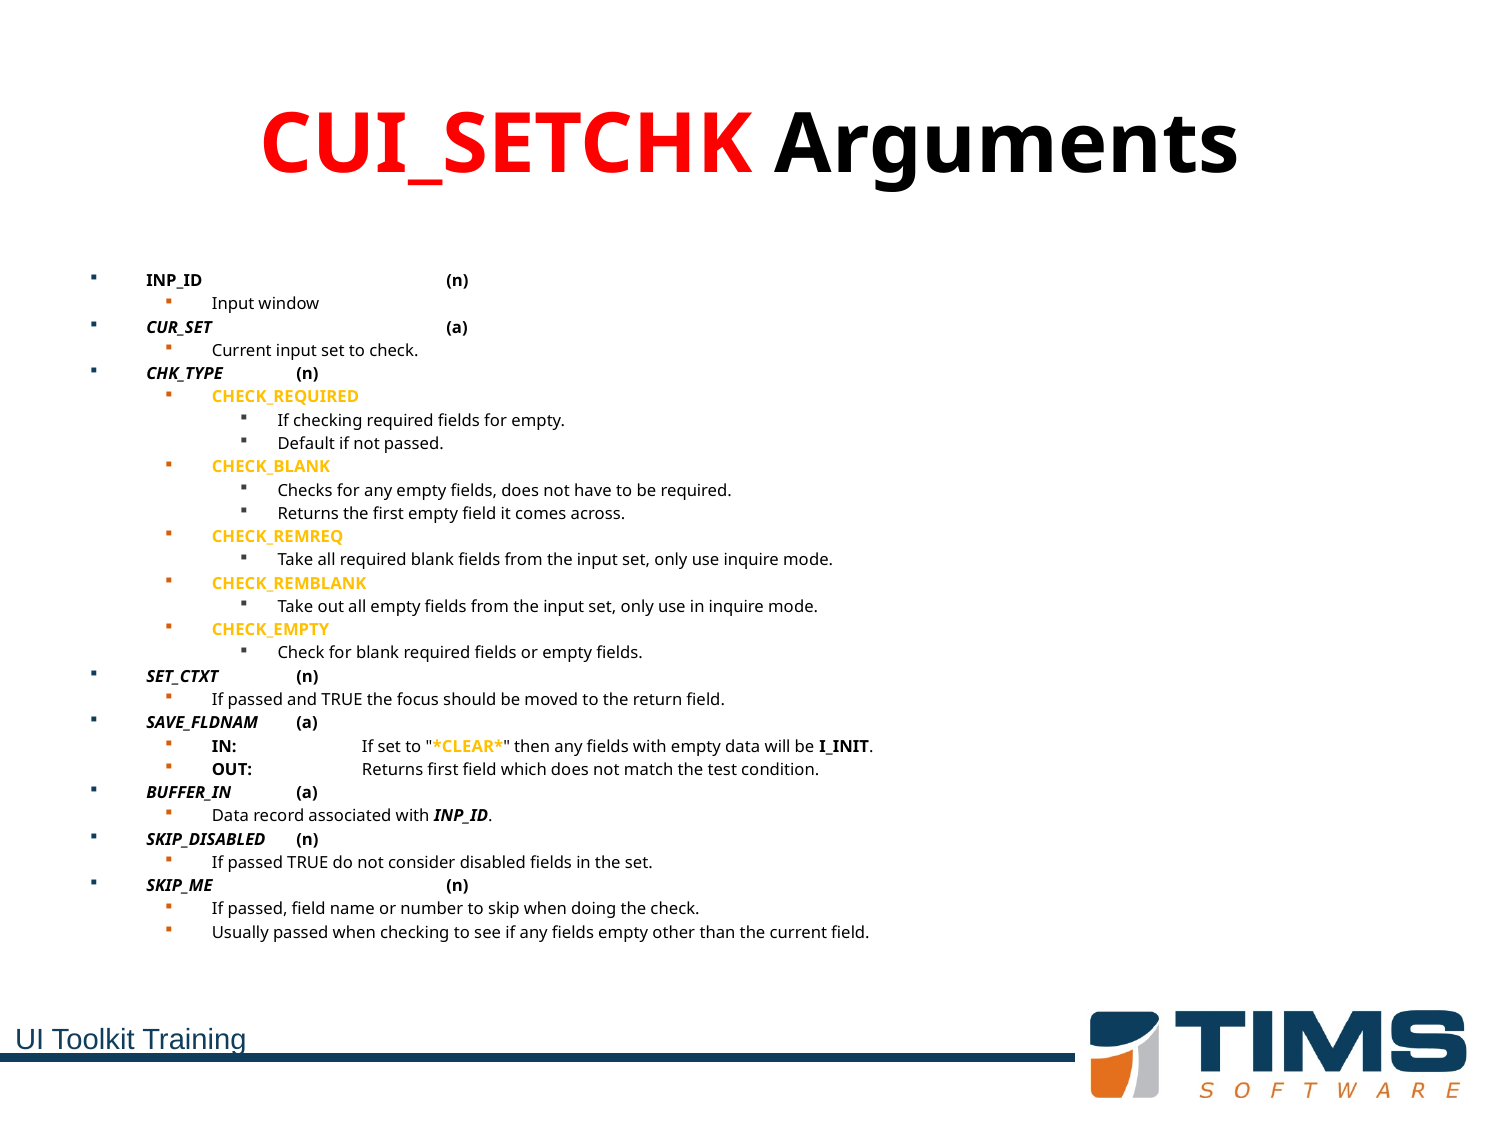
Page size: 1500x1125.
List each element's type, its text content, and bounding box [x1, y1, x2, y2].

list INP_ID (n) Input window CUR_SET (a) Current input set to check. CHK_TYPE (n) CHECK_REQUIRED If checking required fields for empty. Default if not passed. CHECK_BLANK Checks for any empty fields, does not have to be required. Returns the first empty field it comes across. CHECK_REMREQ Take all required blank fields from the input set, only use inquire mode. CHECK_REMBLANK Take out all empty fields from the input set, only use in inquire mode. CHECK_EMPTY Check for blank required fields or empty fields. SET_CTXT (n) If passed and TRUE the focus should be moved to the return field. SAVE_FLDNAM (a) IN: If set to "*CLEAR*" then any fields with empty data will be I_INIT. OUT: Returns first field which does not match the test condition. BUFFER_IN (a) Data record associated with INP_ID. SKIP_DISABLED (n) If passed TRUE do not consider disabled fields in the set. SKIP_ME (n) If passed, field name or number to skip when doing the check. Usually passed when checking to see if any fields empty other than the current field. [75, 262, 1425, 1005]
footer UI Toolkit Training [0, 1012, 650, 1088]
title CUI_SETCHK Arguments [75, 45, 1425, 233]
picture [1087, 1007, 1469, 1098]
